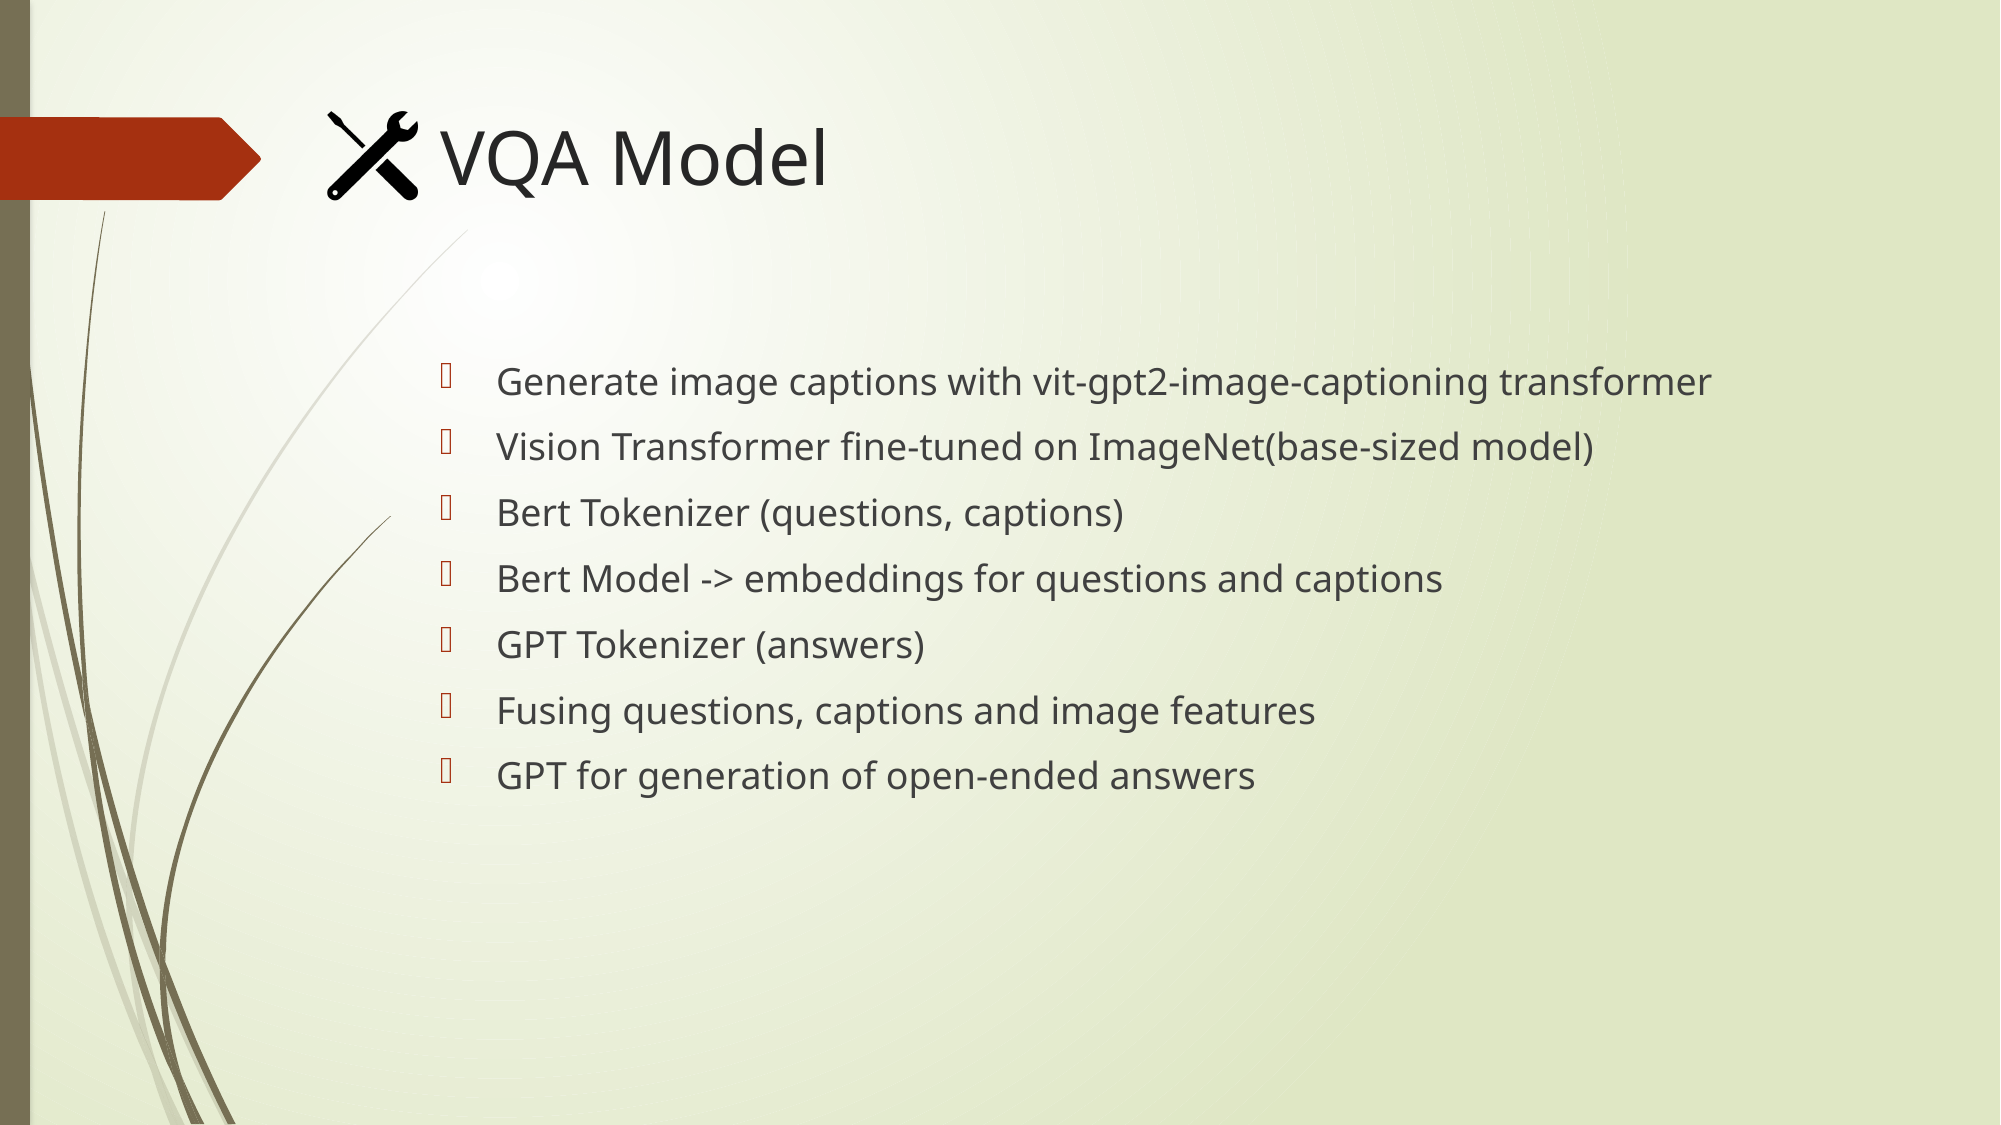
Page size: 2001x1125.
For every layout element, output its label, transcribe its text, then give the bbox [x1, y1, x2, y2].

picture [318, 102, 427, 209]
list Generate image captions with vit-gpt2-image-captioning transformer Vision Transformer fine-tuned on ImageNet(base-sized model) Bert Tokenizer (questions, captions) Bert Model -> embeddings for questions and captions GPT Tokenizer (answers) Fusing questions, captions and image features GPT for generation of open-ended answers [424, 350, 1888, 970]
title VQA Model [425, 102, 1888, 313]
